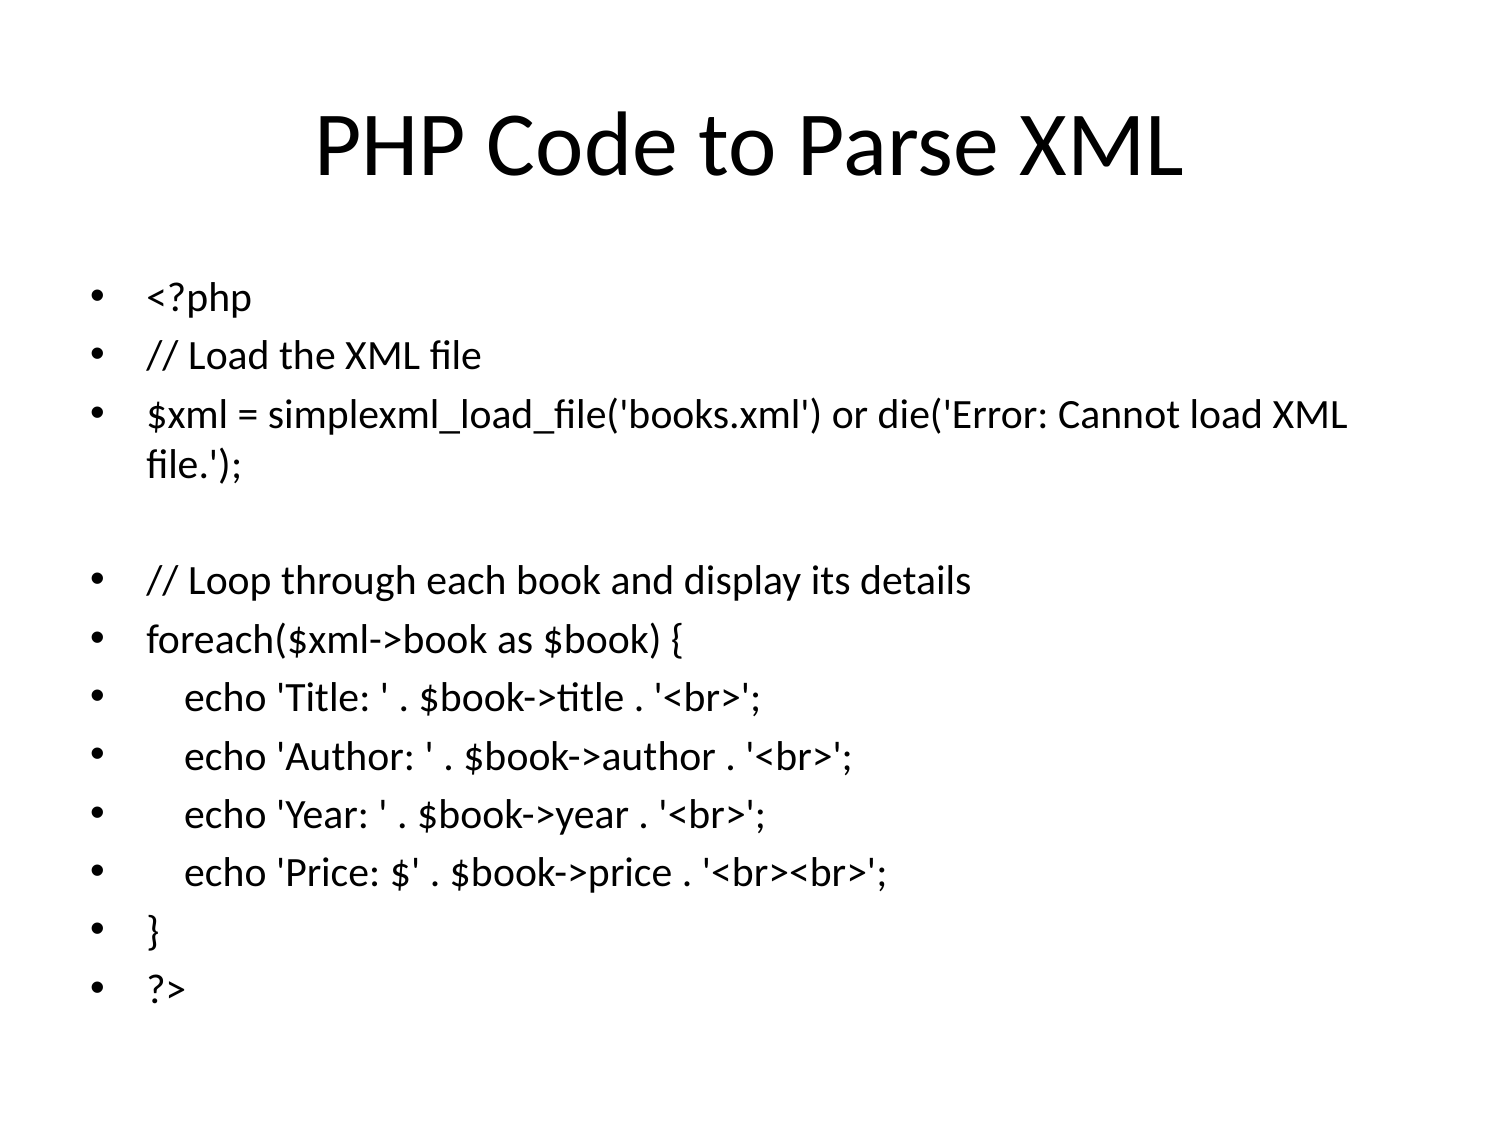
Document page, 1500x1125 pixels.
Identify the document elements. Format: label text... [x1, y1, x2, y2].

title PHP Code to Parse XML [75, 45, 1425, 233]
list <?php // Load the XML file $xml = simplexml_load_file('books.xml') or die('Error: Cannot load XML file.'); // Loop through each book and display its details foreach($xml->book as $book) { echo 'Title: ' . $book->title . '<br>'; echo 'Author: ' . $book->author . '<br>'; echo 'Year: ' . $book->year . '<br>'; echo 'Price: $' . $book->price . '<br><br>'; } ?> [75, 262, 1425, 1083]
